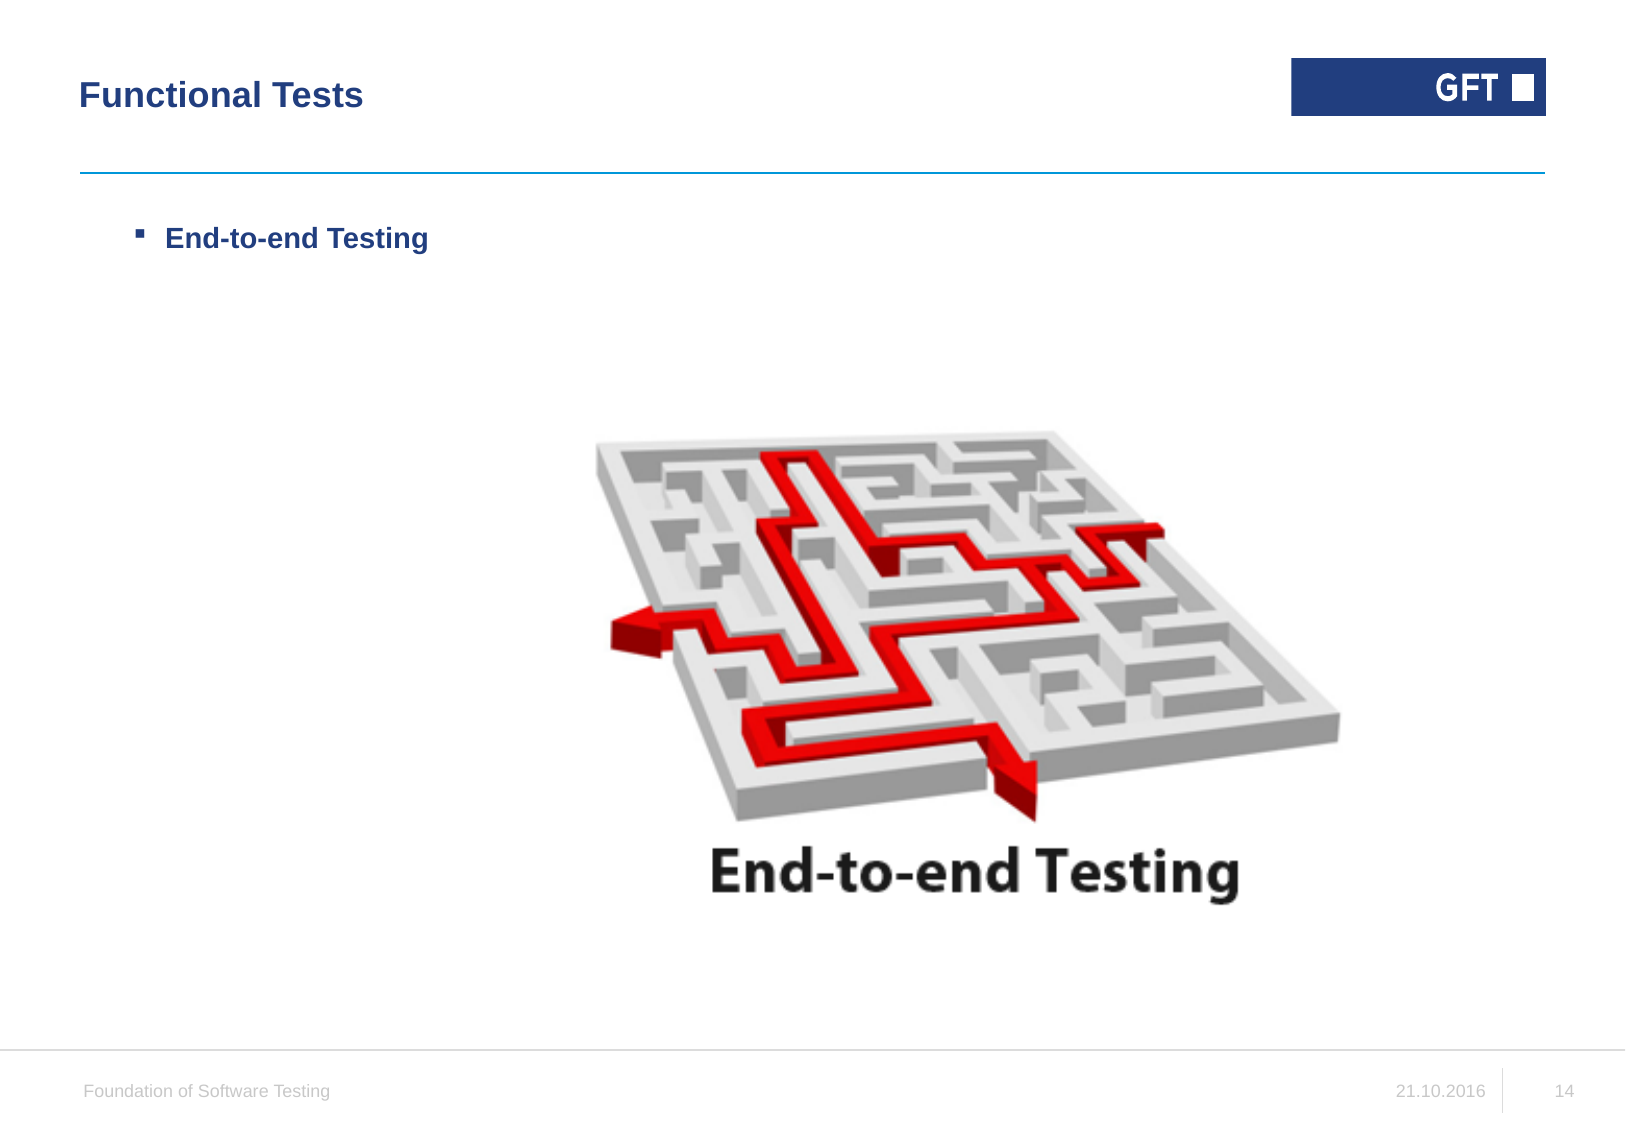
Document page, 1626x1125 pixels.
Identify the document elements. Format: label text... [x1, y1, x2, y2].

list End-to-end Testing [133, 171, 1495, 1054]
picture [561, 398, 1353, 924]
title Functional Tests [79, 75, 1269, 114]
